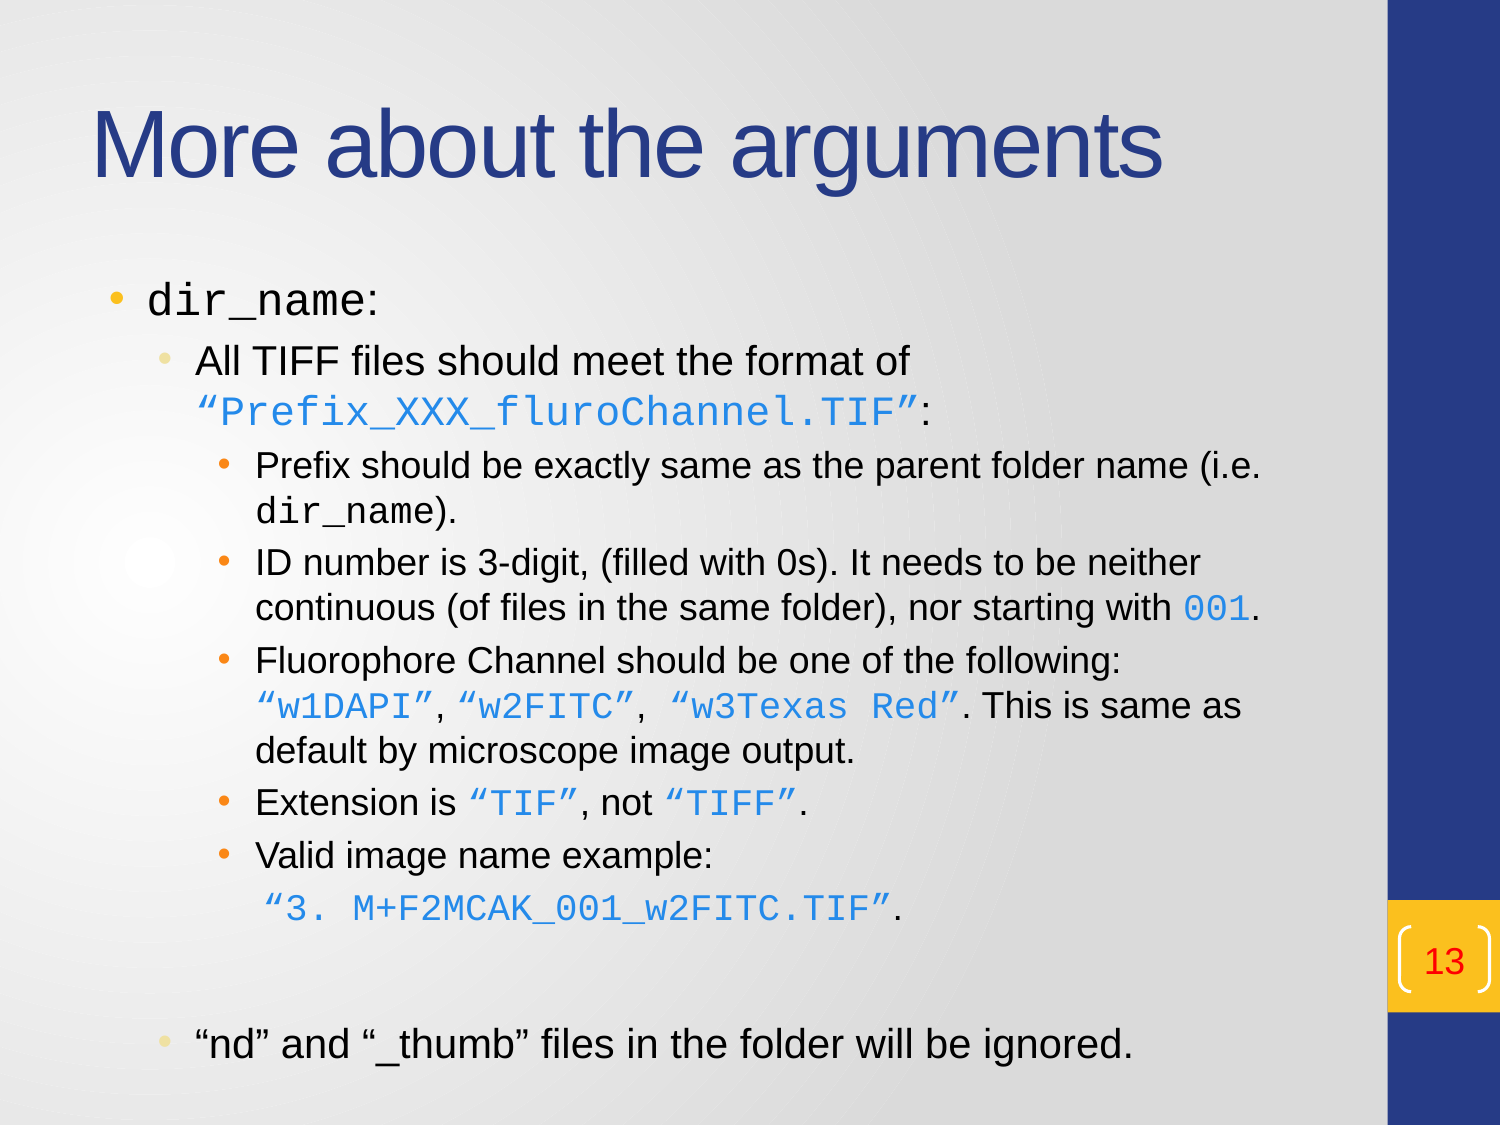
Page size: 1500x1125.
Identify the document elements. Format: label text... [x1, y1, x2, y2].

slide_number 13 [1397, 925, 1492, 994]
list dir_name: All TIFF files should meet the format of “Prefix_XXX_fluroChannel.TIF”: Prefix should be exactly same as the parent folder name (i.e. dir_name). ID number is 3-digit, (filled with 0s). It needs to be neither continuous (of files in the same folder), nor starting with 001. Fluorophore Channel should be one of the following: “w1DAPI”, “w2FITC”, “w3Texas Red”. This is same as default by microscope image output. Extension is “TIF”, not “TIFF”. Valid image name example: “3. M+F2MCAK_001_w2FITC.TIF”. “nd” and “_thumb” files in the folder will be ignored. [75, 262, 1325, 1109]
title More about the arguments [75, 45, 1325, 233]
